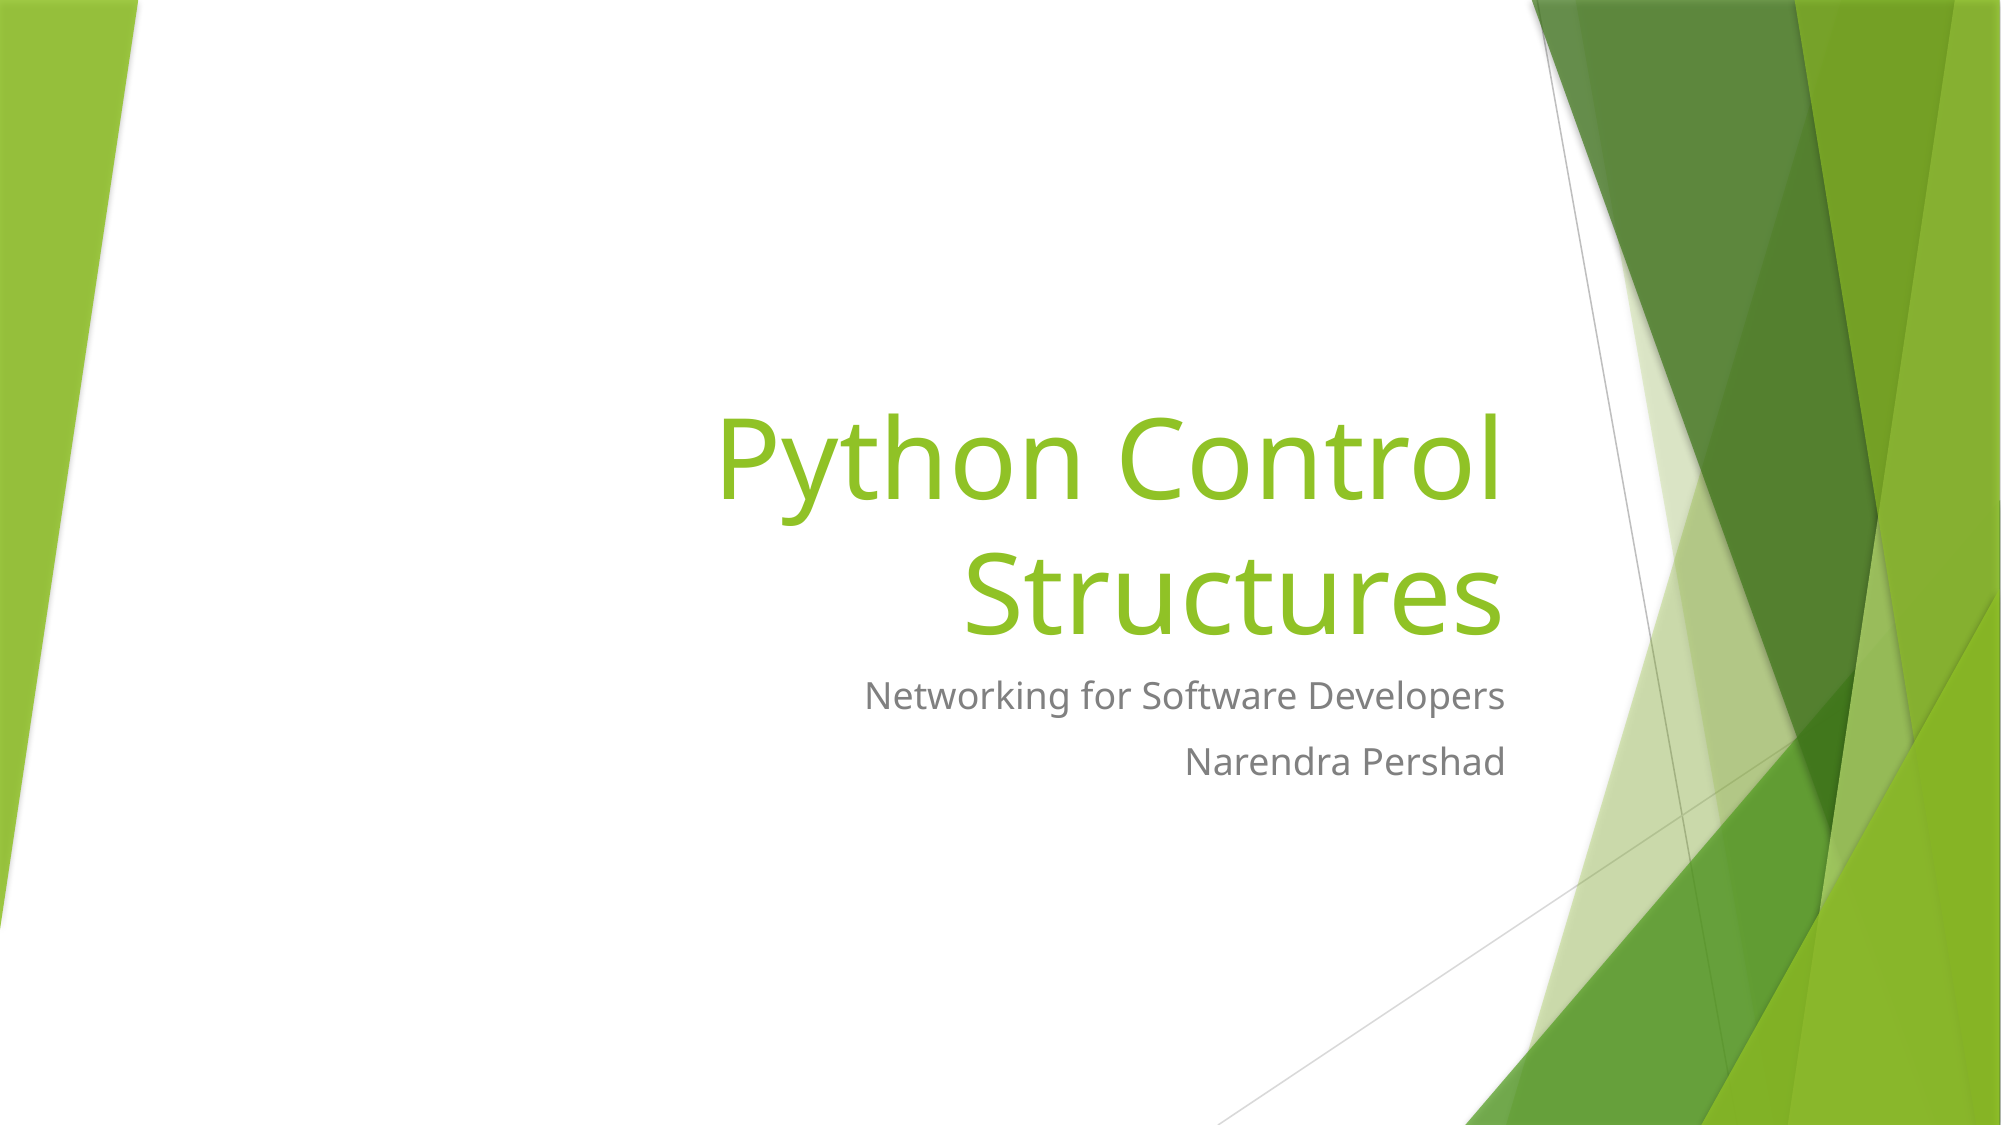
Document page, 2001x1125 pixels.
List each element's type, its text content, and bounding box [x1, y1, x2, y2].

subtitle Networking for Software Developers Narendra Pershad [247, 664, 1522, 845]
title Python Control Structures [247, 394, 1522, 664]
